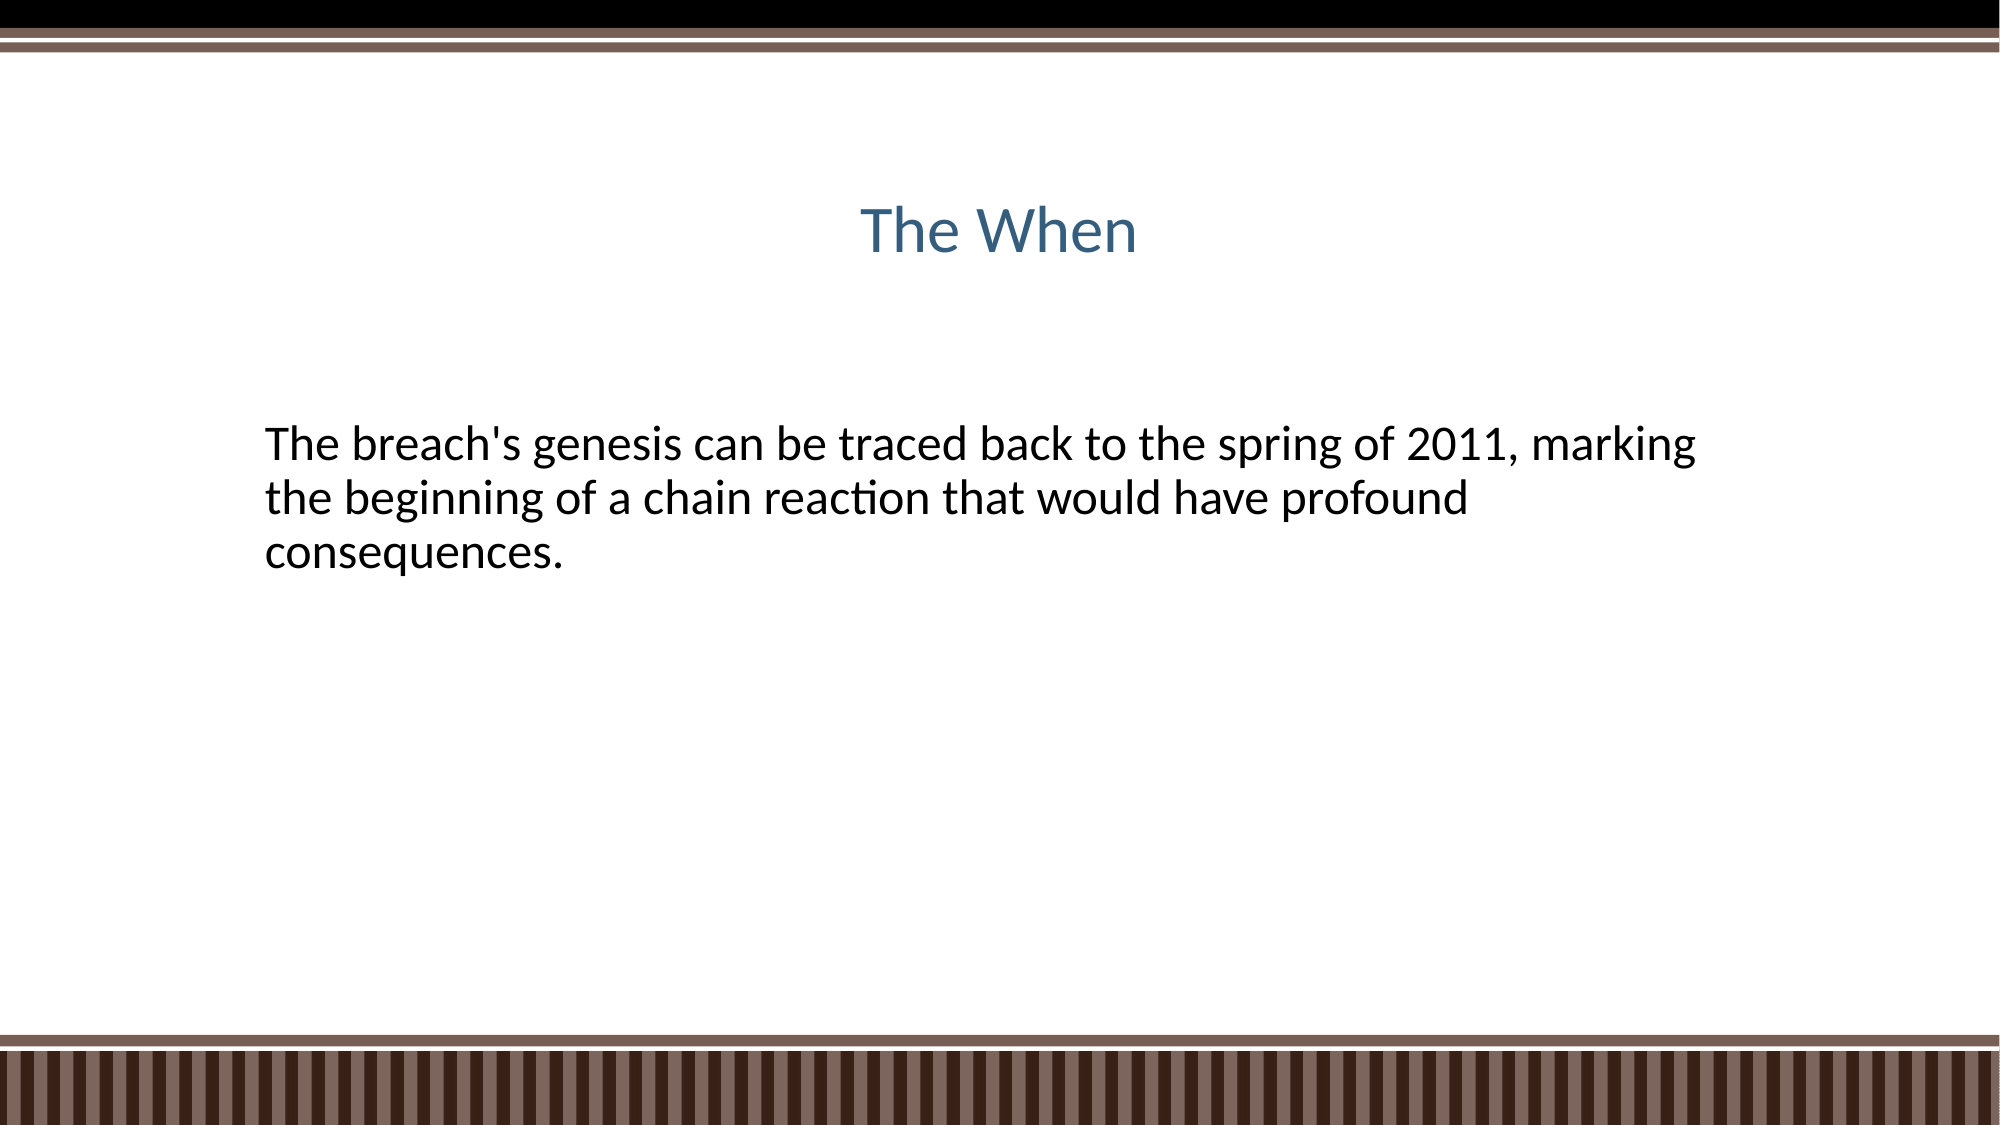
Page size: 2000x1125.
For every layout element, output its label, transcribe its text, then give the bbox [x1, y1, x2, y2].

title The When [249, 99, 1750, 275]
list The breach's genesis can be traced back to the spring of 2011, marking the beginning of a chain reaction that would have profound consequences. [249, 312, 1750, 920]
